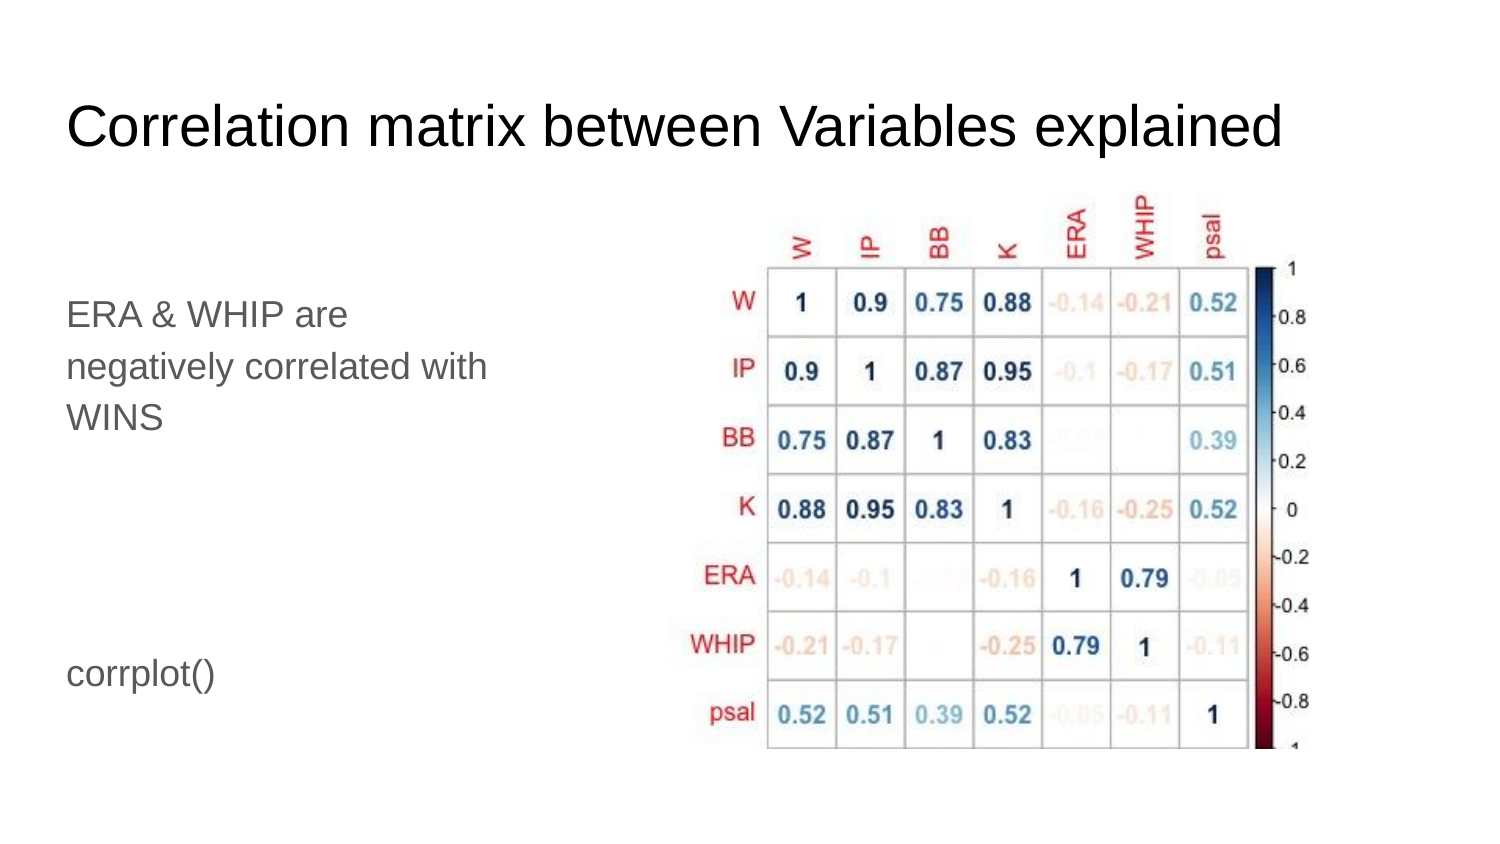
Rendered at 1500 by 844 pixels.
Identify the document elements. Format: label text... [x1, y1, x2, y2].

title Correlation matrix between Variables explained [51, 72, 1449, 167]
list ERA & WHIP are negatively correlated with WINS corrplot() [51, 189, 521, 751]
picture [545, 191, 1442, 749]
